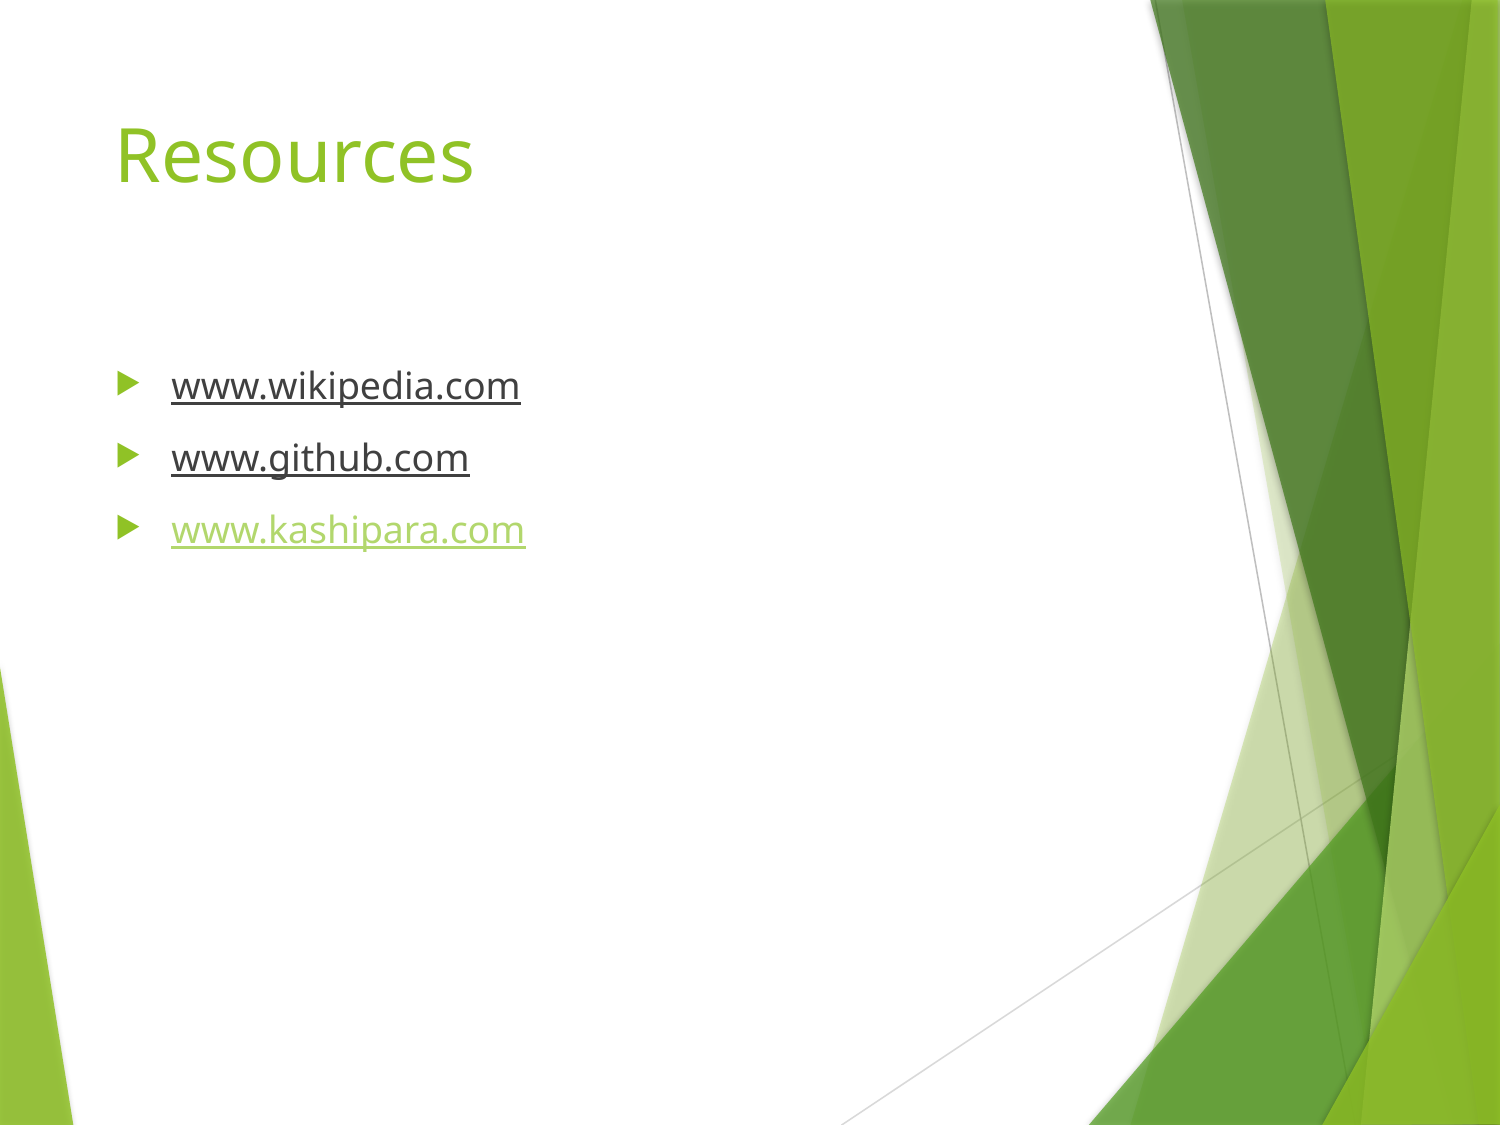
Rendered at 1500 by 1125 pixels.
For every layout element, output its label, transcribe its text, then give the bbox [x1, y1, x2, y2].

title Resources [99, 99, 1142, 317]
list www.wikipedia.com www.github.com www.kashipara.com [99, 354, 1142, 992]
